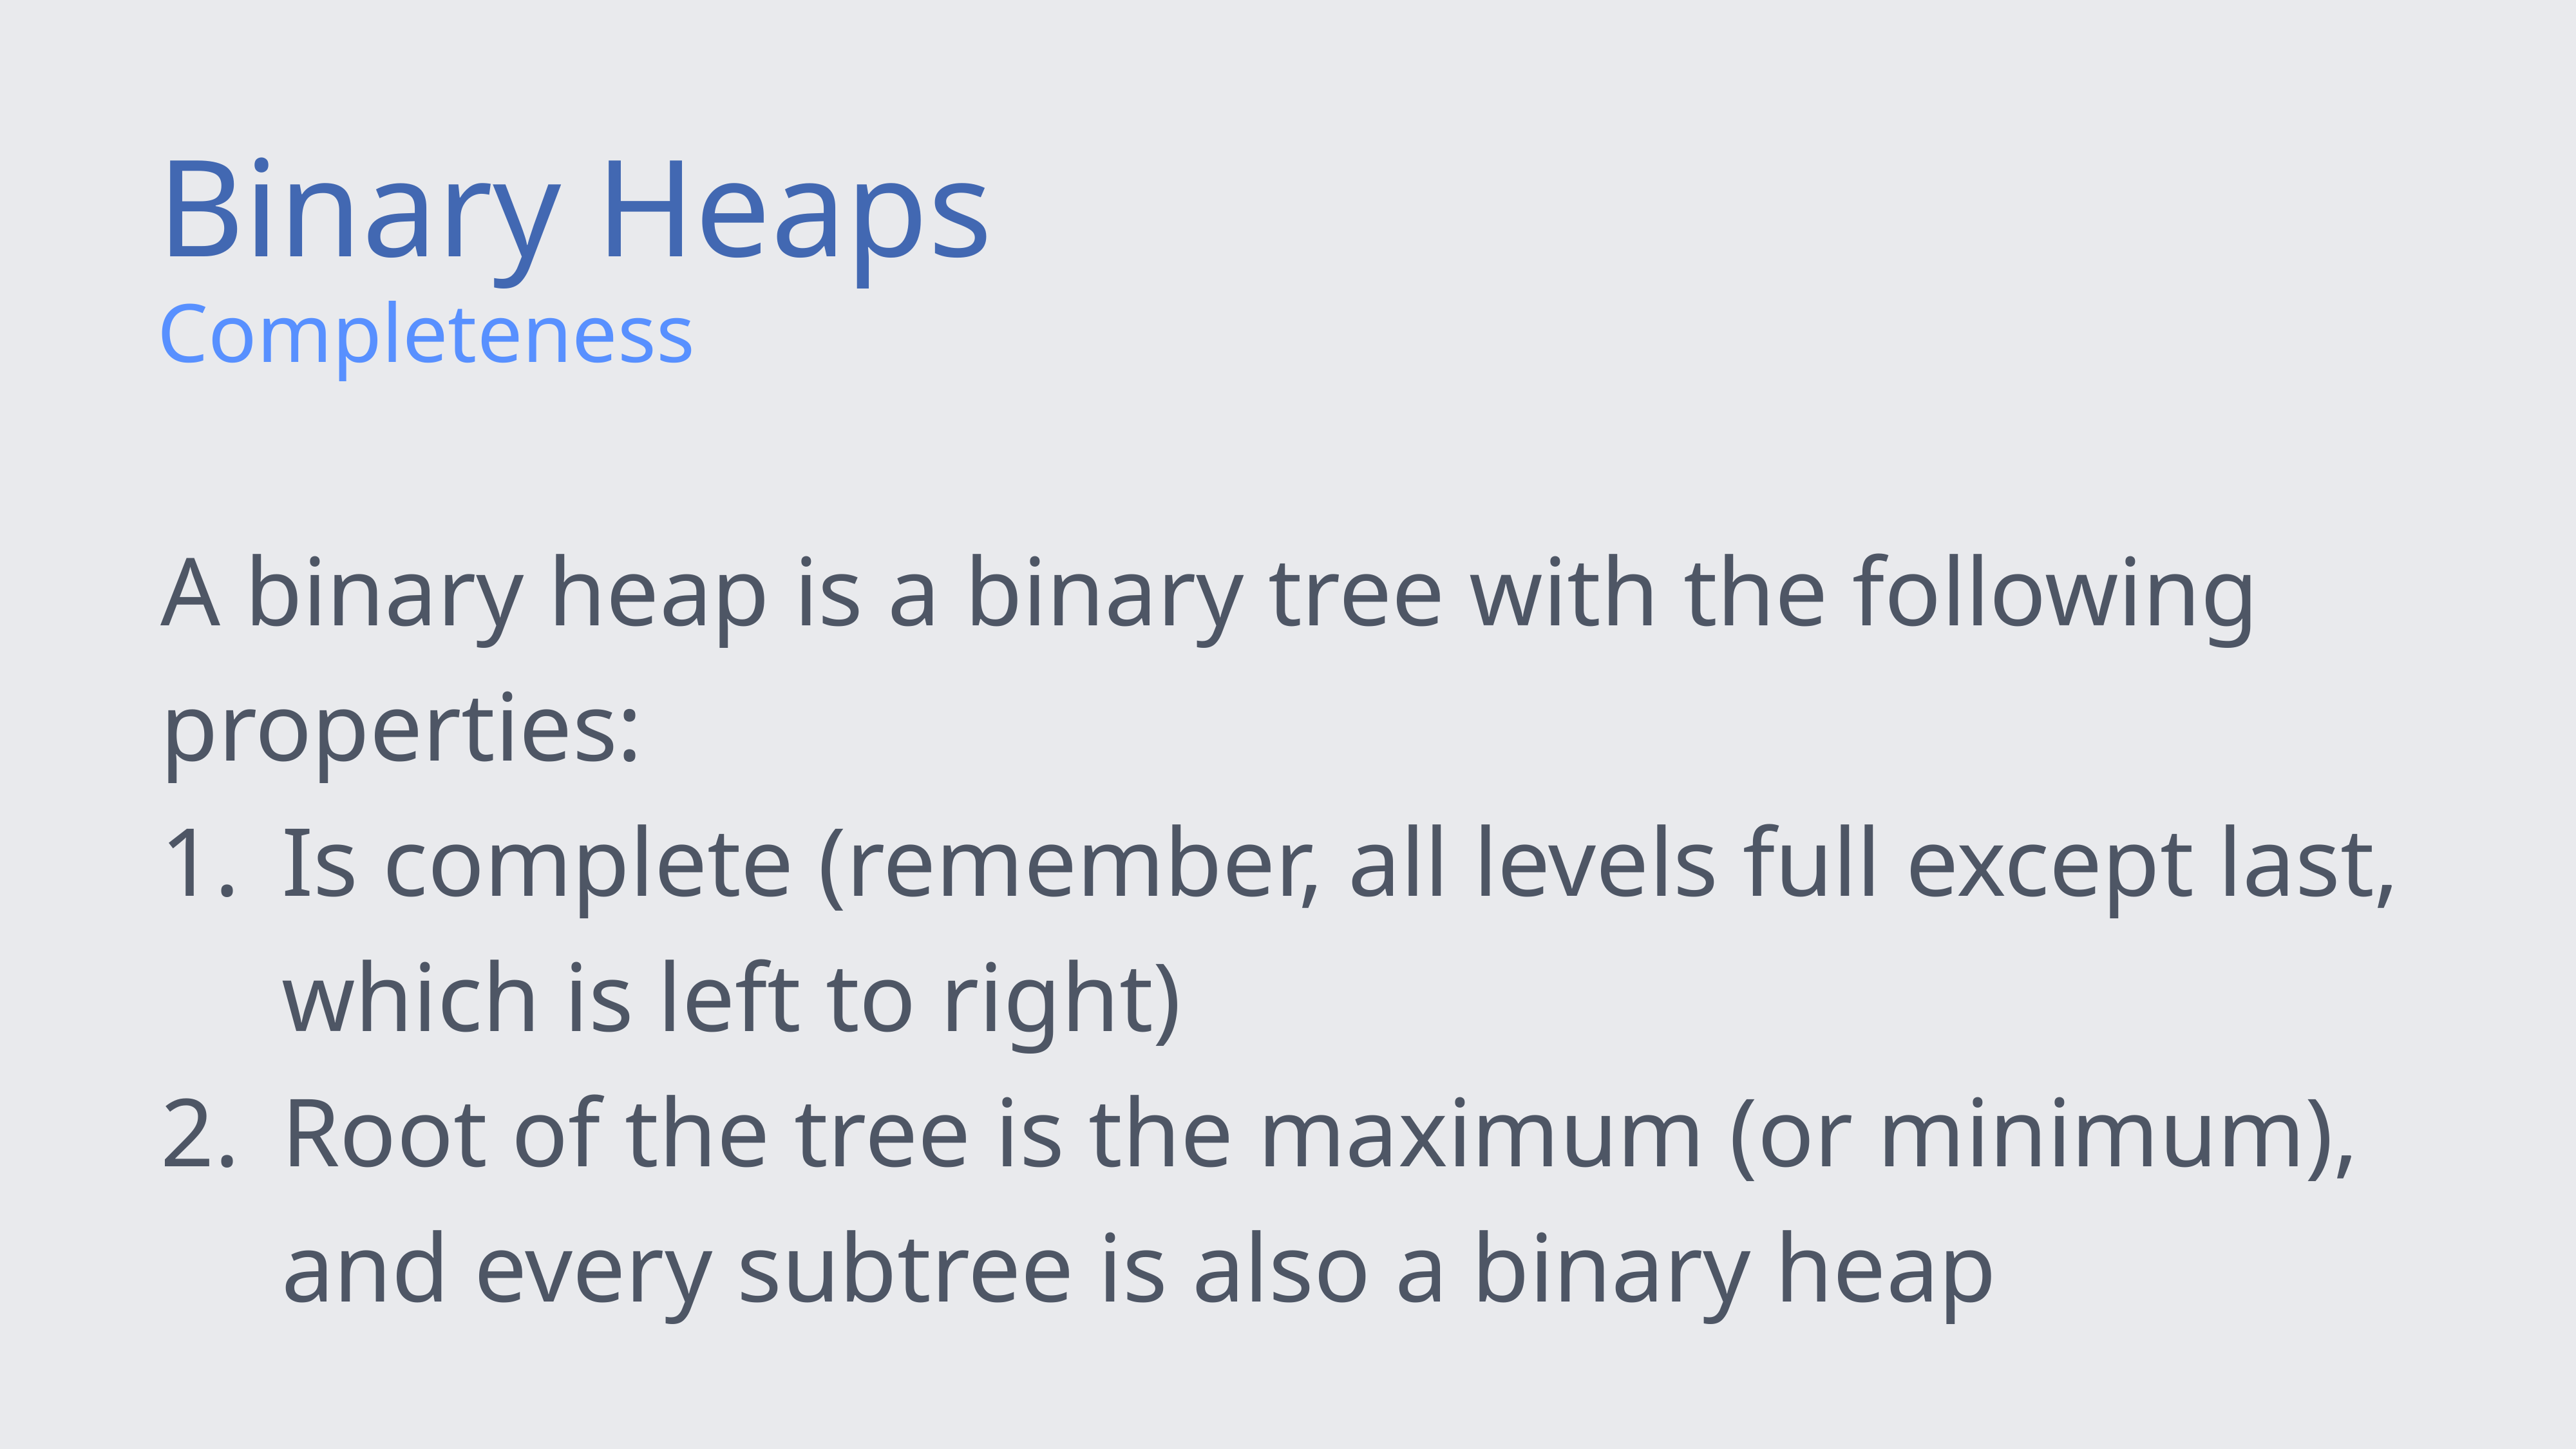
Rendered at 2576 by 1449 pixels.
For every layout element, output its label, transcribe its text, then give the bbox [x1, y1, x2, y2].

list Binary Heaps [157, 153, 2412, 289]
list Completeness [157, 300, 2412, 382]
list A binary heap is a binary tree with the following properties: Is complete (remember, all levels full except last, which is left to right) Root of the tree is the maximum (or minimum), and every subtree is also a binary heap [160, 509, 2416, 1182]
